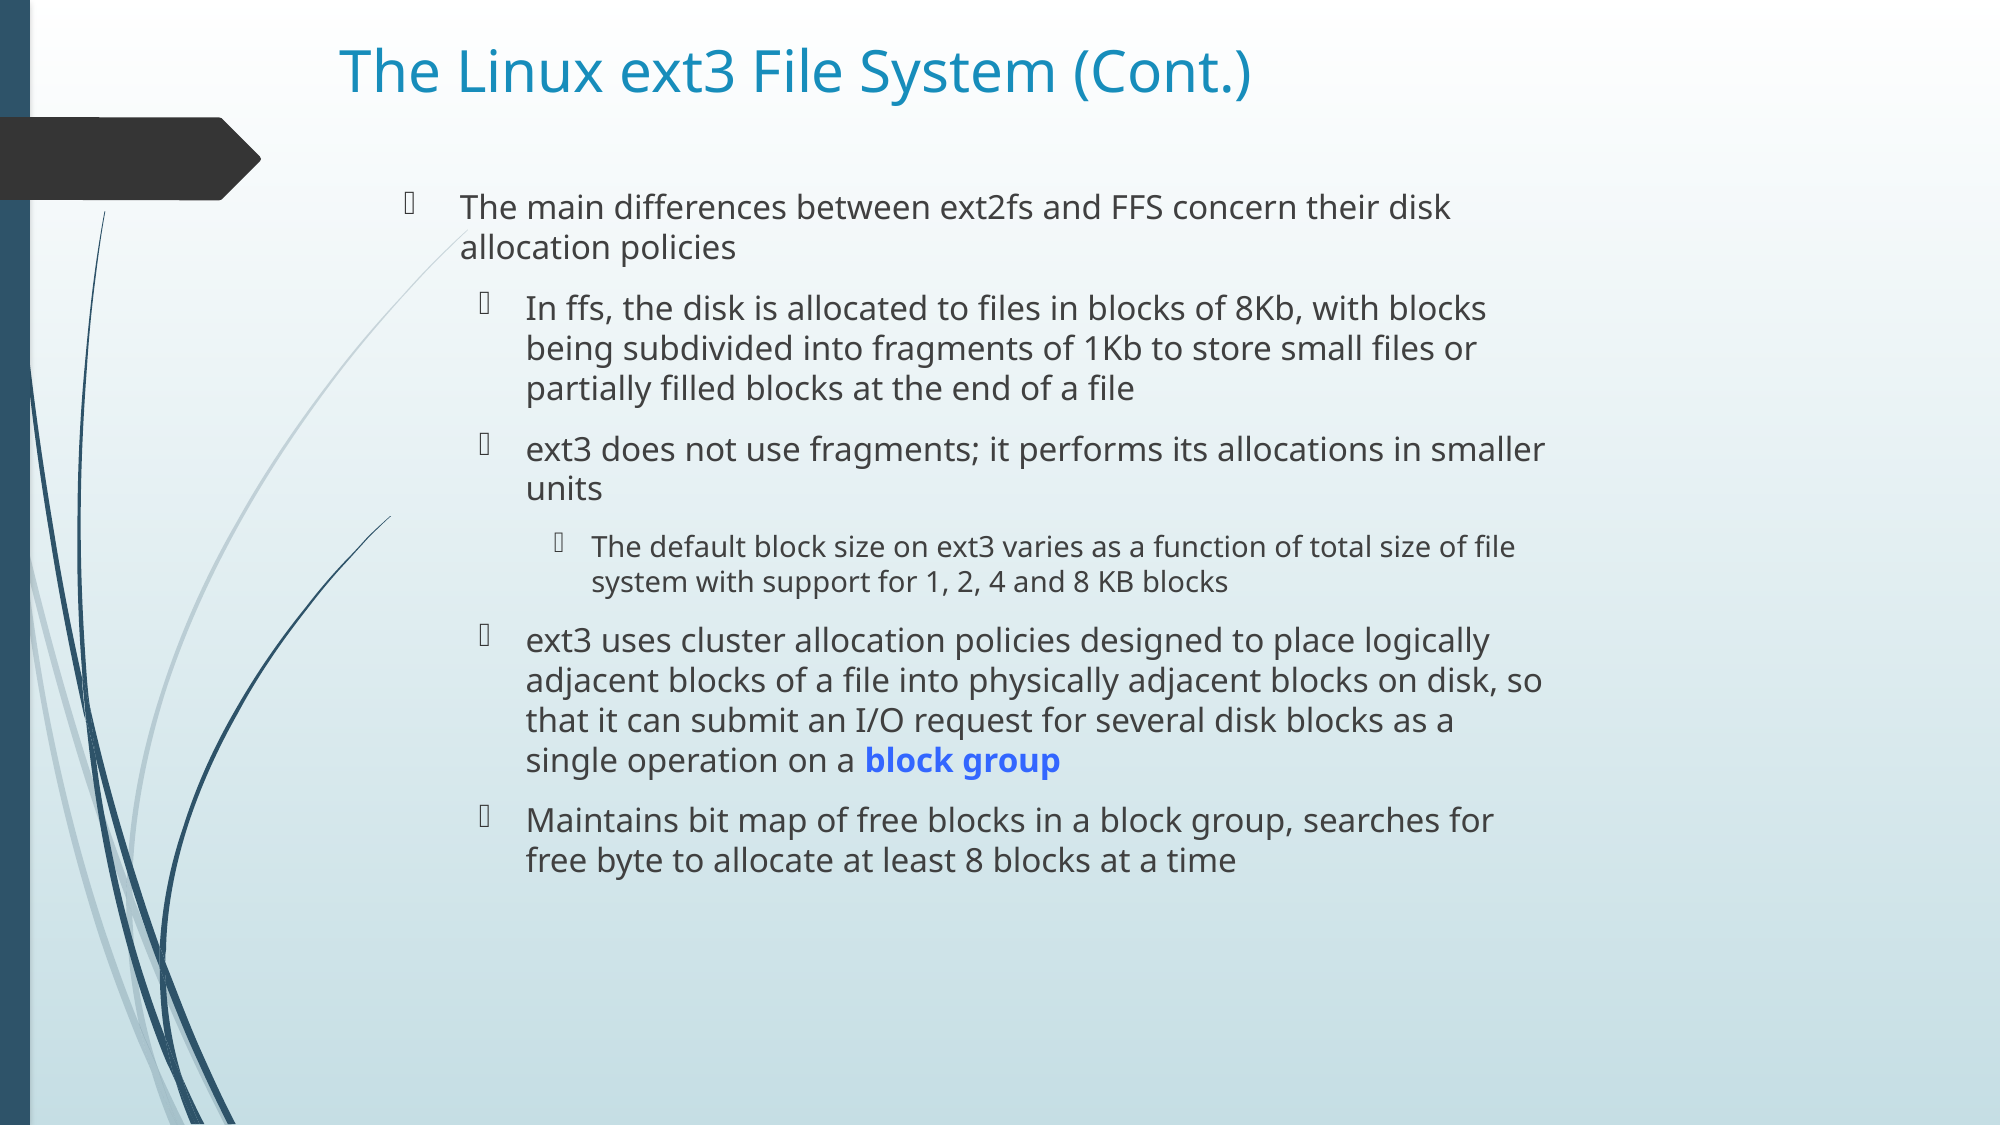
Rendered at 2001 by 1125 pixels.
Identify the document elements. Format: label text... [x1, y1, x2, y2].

list The main differences between ext2fs and FFS concern their disk allocation policies In ffs, the disk is allocated to files in blocks of 8Kb, with blocks being subdivided into fragments of 1Kb to store small files or partially filled blocks at the end of a file ext3 does not use fragments; it performs its allocations in smaller units The default block size on ext3 varies as a function of total size of file system with support for 1, 2, 4 and 8 KB blocks ext3 uses cluster allocation policies designed to place logically adjacent blocks of a file into physically adjacent blocks on disk, so that it can submit an I/O request for several disk blocks as a single operation on a block group Maintains bit map of free blocks in a block group, searches for free byte to allocate at least 8 blocks at a time [388, 178, 1572, 1046]
title The Linux ext3 File System (Cont.) [324, 26, 1675, 122]
